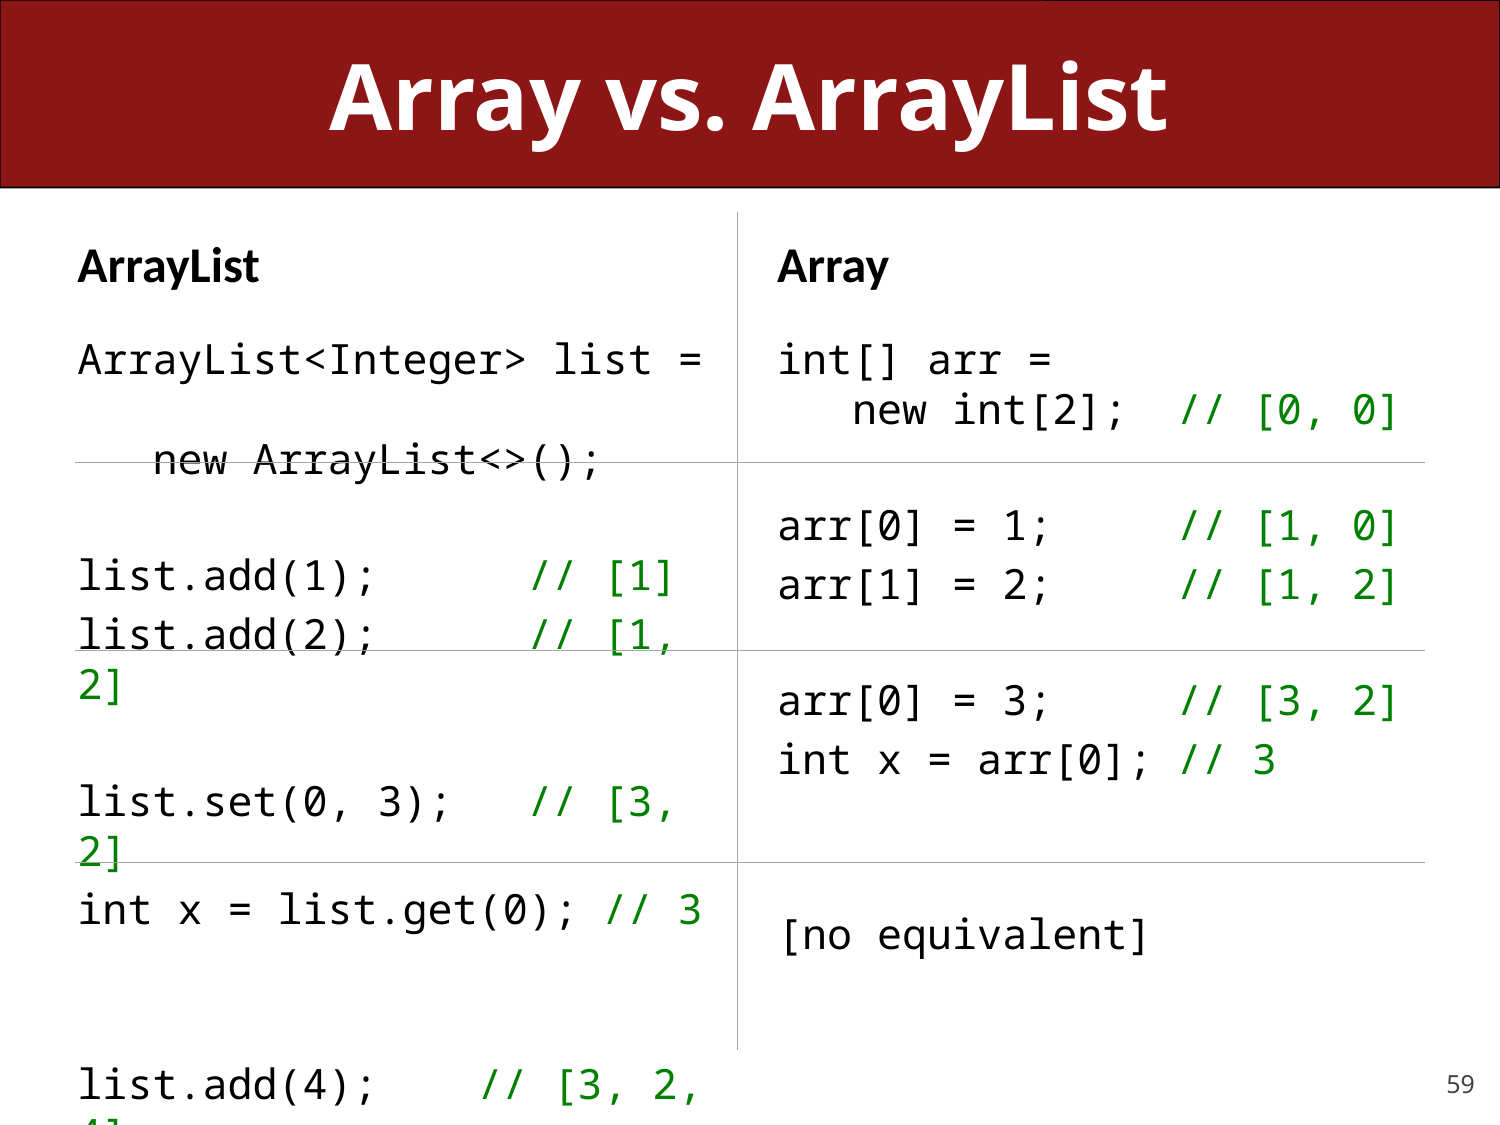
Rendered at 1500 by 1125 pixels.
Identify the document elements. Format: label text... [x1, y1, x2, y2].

list ArrayList [62, 195, 738, 300]
list Array [761, 195, 1425, 300]
title Array vs. ArrayList [75, 0, 1425, 188]
list ArrayList<Integer> list = new ArrayList<>(); list.add(1); // [1] list.add(2); // [1, 2] list.set(0, 3); // [3, 2] int x = list.get(0); // 3 list.add(4); // [3, 2, 4] list.contains(2); // true [62, 324, 737, 974]
list int[] arr = new int[2]; // [0, 0] arr[0] = 1; // [1, 0] arr[1] = 2; // [1, 2] arr[0] = 3; // [3, 2] int x = arr[0]; // 3 [no equivalent] [761, 324, 1438, 974]
